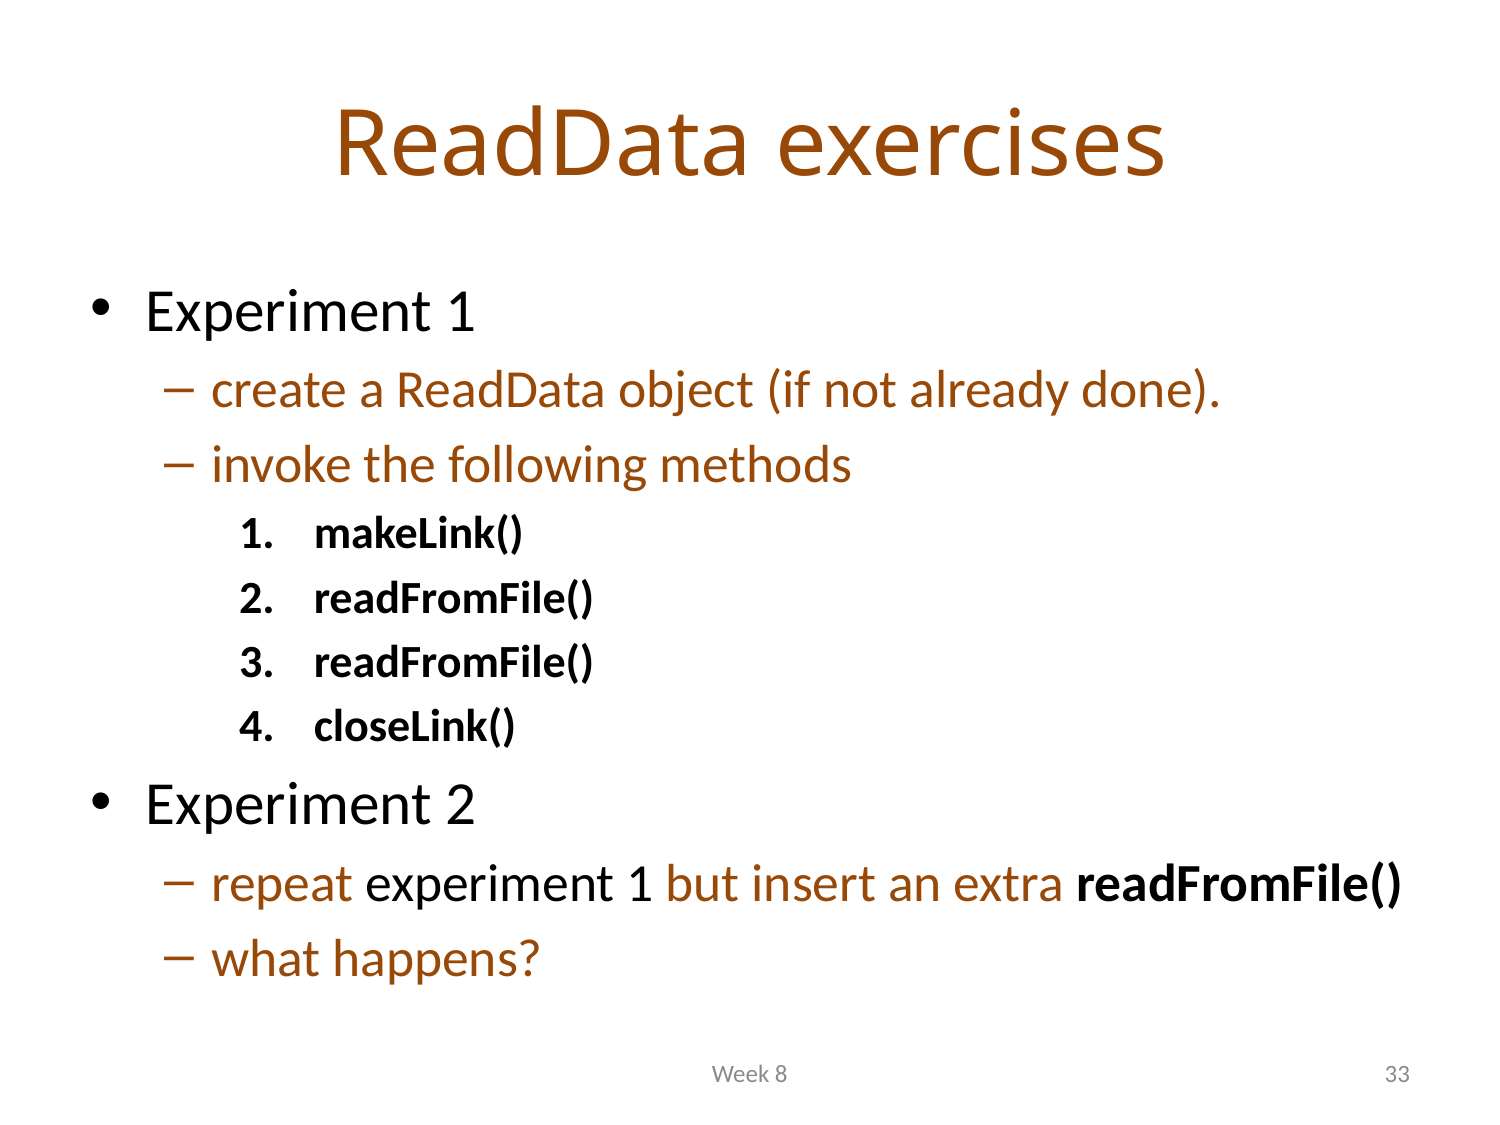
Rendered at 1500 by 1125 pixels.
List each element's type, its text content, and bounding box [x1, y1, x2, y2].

slide_number 33 [1074, 1042, 1425, 1103]
footer Week 8 [512, 1042, 988, 1103]
title ReadData exercises [75, 45, 1425, 233]
list Experiment 1 create a ReadData object (if not already done). invoke the following methods makeLink() readFromFile() readFromFile() closeLink() Experiment 2 repeat experiment 1 but insert an extra readFromFile() what happens? [75, 262, 1425, 1005]
